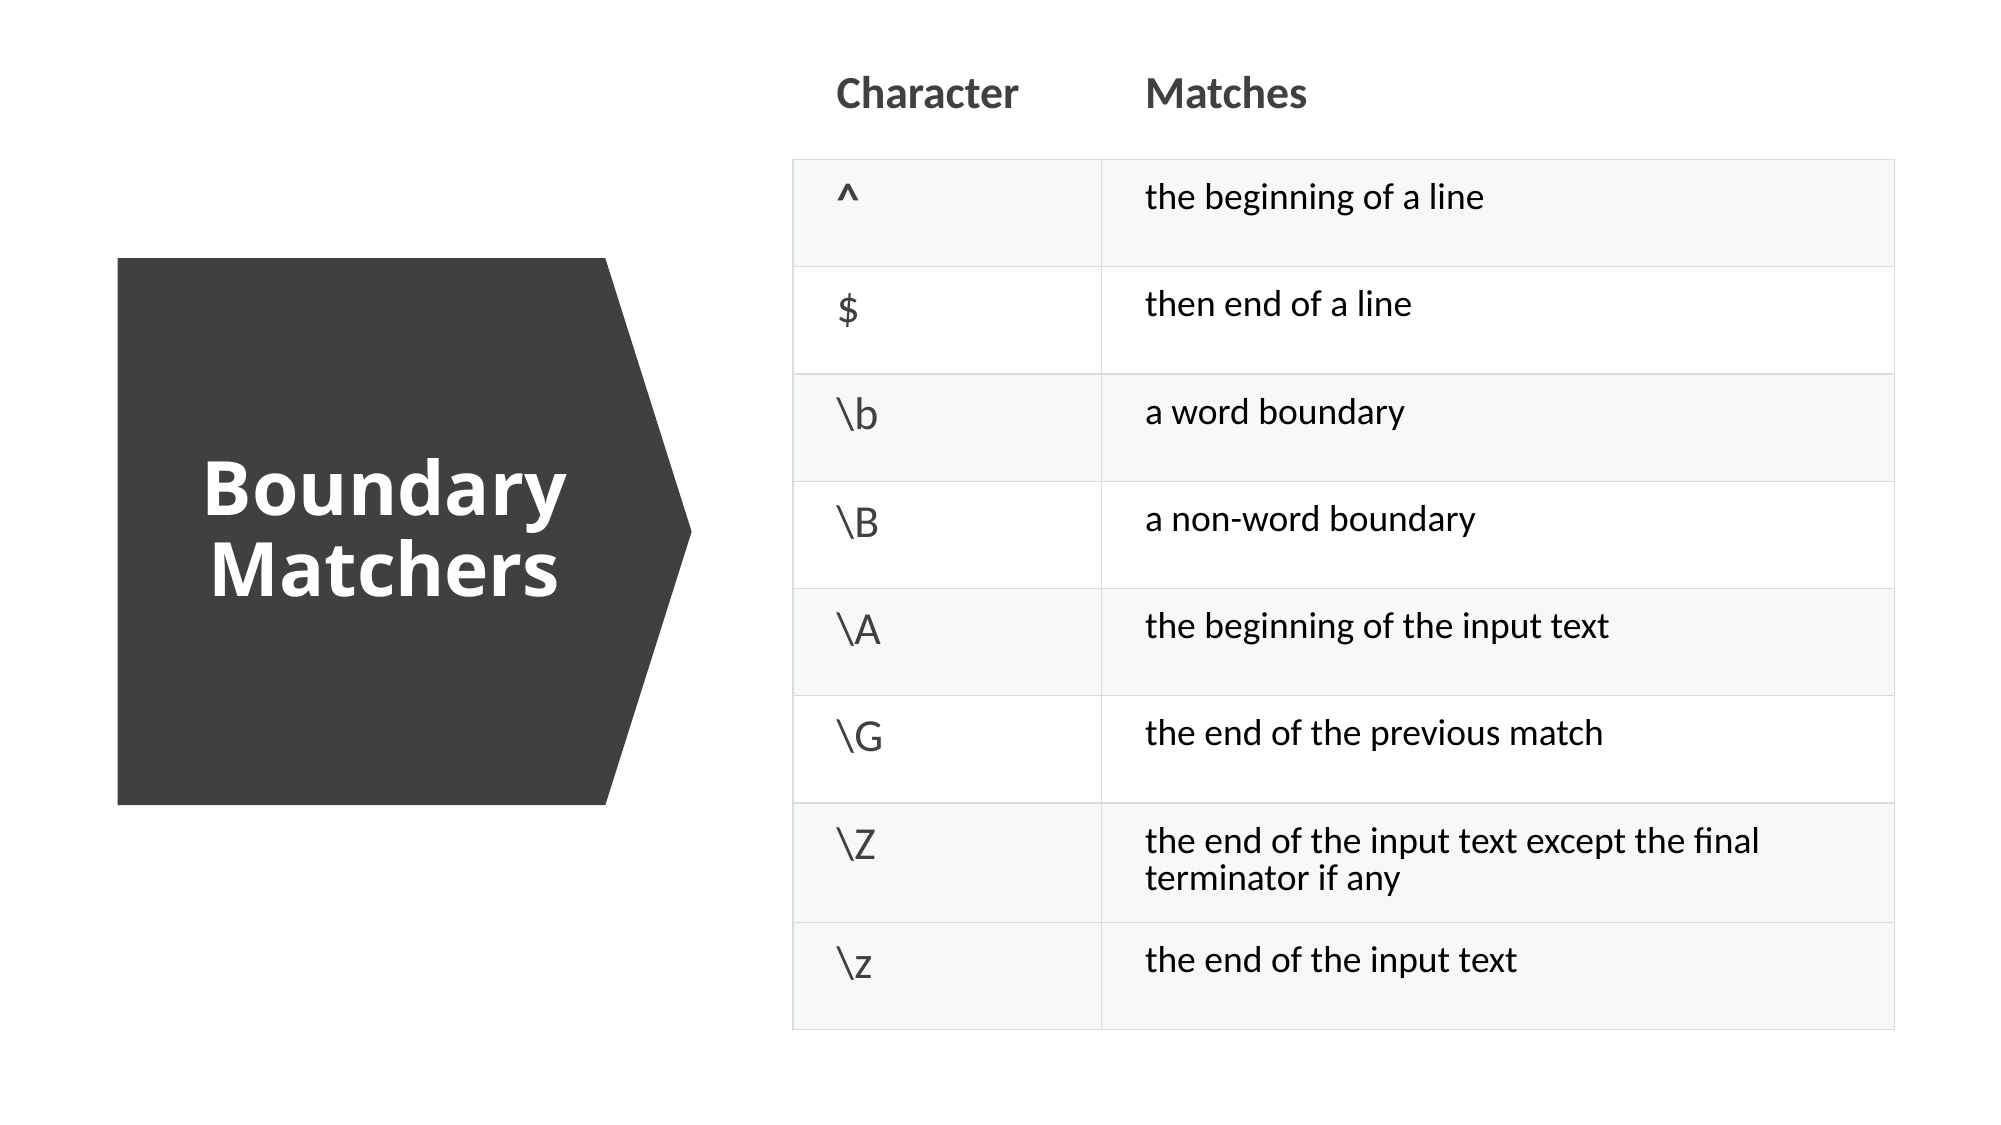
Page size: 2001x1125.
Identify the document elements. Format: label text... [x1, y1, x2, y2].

table_cell the end of the previous match [1102, 696, 1894, 802]
table_cell ^ [794, 160, 1101, 266]
table_cell \Z [794, 804, 1101, 922]
table_cell \z [794, 923, 1101, 1029]
table_cell \B [794, 482, 1101, 588]
table_cell a word boundary [1102, 375, 1894, 481]
title Boundary Matchers [168, 322, 601, 741]
table_cell the end of the input text except the final terminator if any [1102, 804, 1894, 922]
table_cell the end of the input text [1102, 923, 1894, 1029]
table_cell $ [794, 267, 1101, 373]
table_cell \b [794, 375, 1101, 481]
table_cell then end of a line [1102, 267, 1894, 373]
text_box [116, 257, 693, 807]
table_cell a non-word boundary [1102, 482, 1894, 588]
table_cell \A [794, 589, 1101, 695]
table_header Character [793, 52, 1101, 159]
table_cell \G [794, 696, 1101, 802]
table_cell the beginning of a line [1102, 160, 1894, 266]
table_cell the beginning of the input text [1102, 589, 1894, 695]
table_header Matches [1101, 52, 1894, 159]
